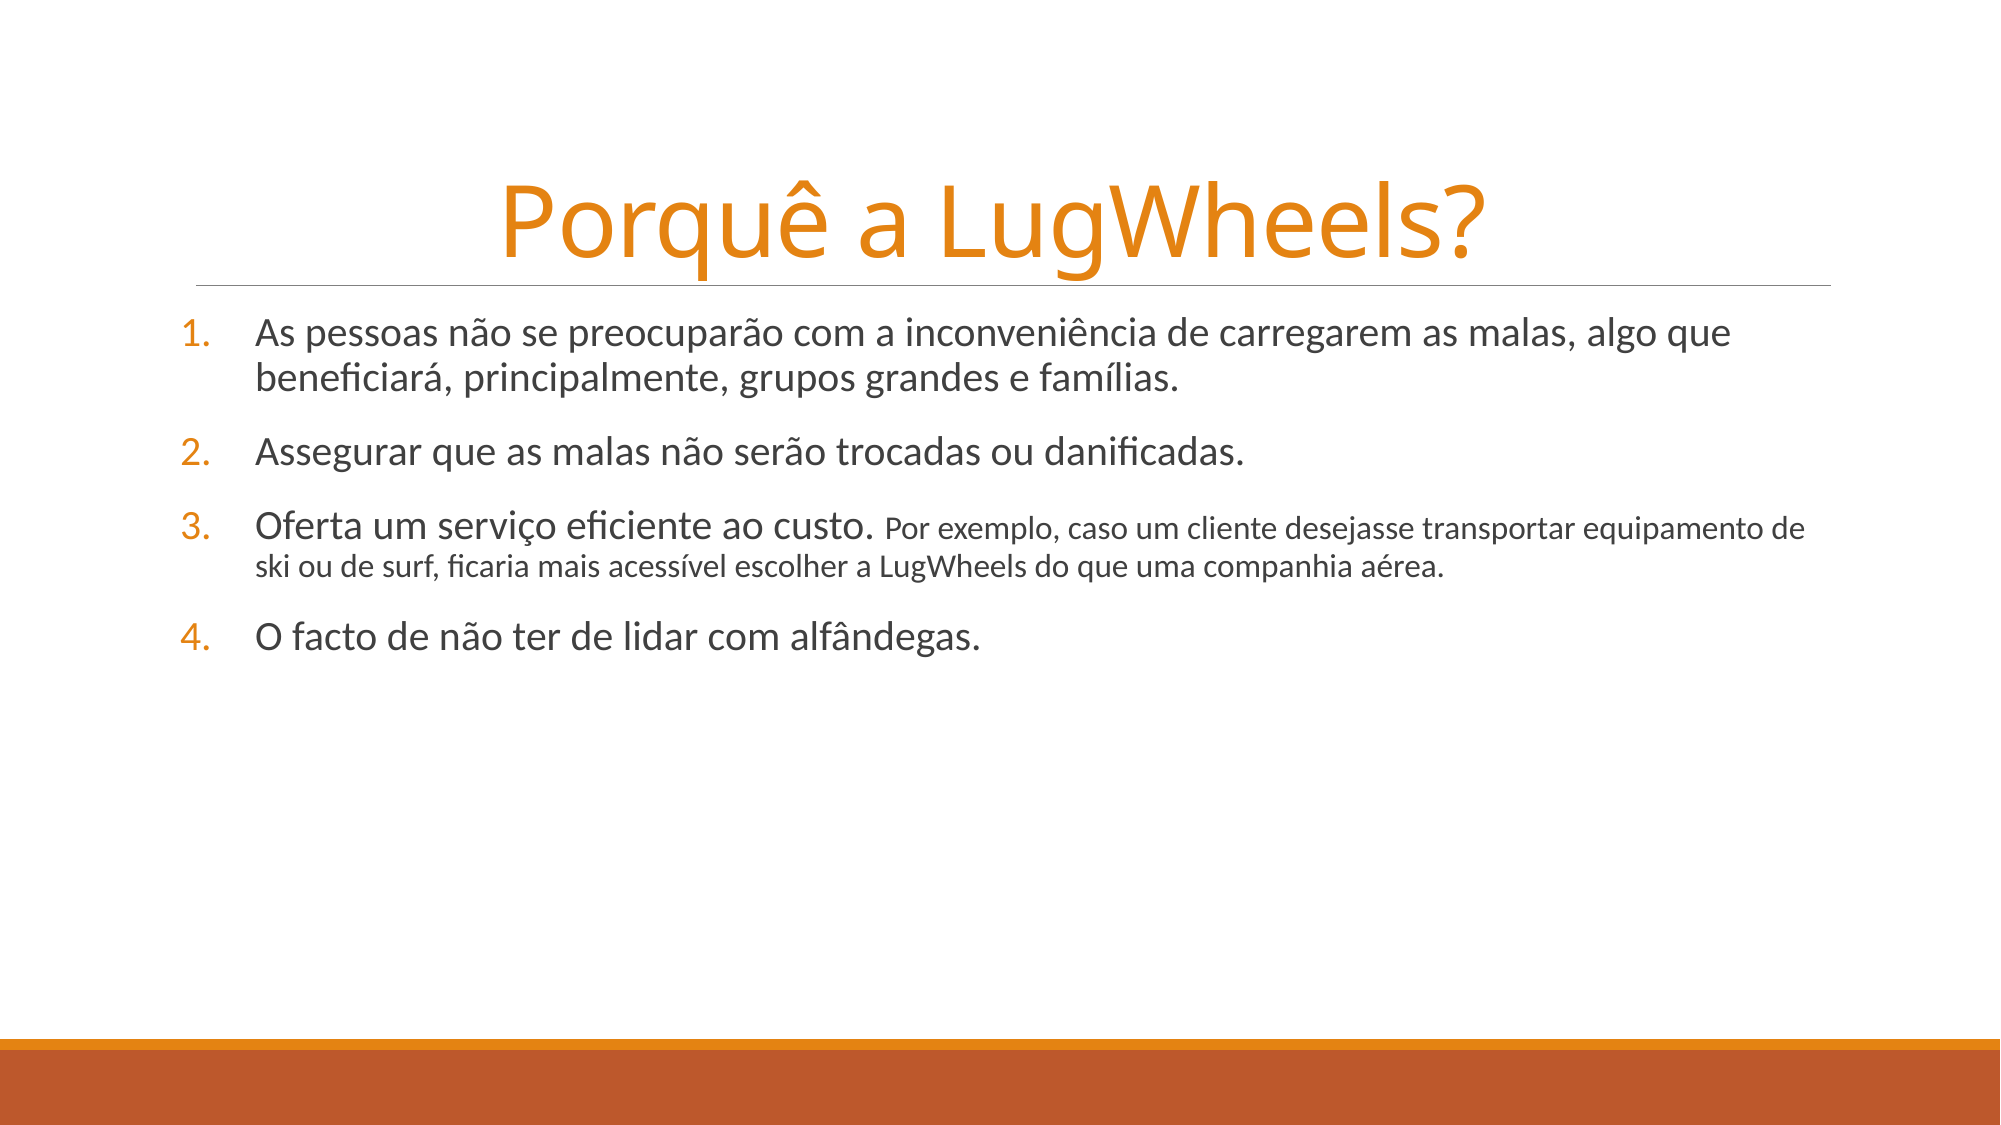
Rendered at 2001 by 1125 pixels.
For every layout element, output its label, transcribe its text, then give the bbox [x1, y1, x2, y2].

title Porquê a LugWheels? [180, 47, 1830, 285]
list As pessoas não se preocuparão com a inconveniência de carregarem as malas, algo que beneficiará, principalmente, grupos grandes e famílias. Assegurar que as malas não serão trocadas ou danificadas. Oferta um serviço eficiente ao custo. Por exemplo, caso um cliente desejasse transportar equipamento de ski ou de surf, ficaria mais acessível escolher a LugWheels do que uma companhia aérea. O facto de não ter de lidar com alfândegas. [180, 302, 1830, 963]
